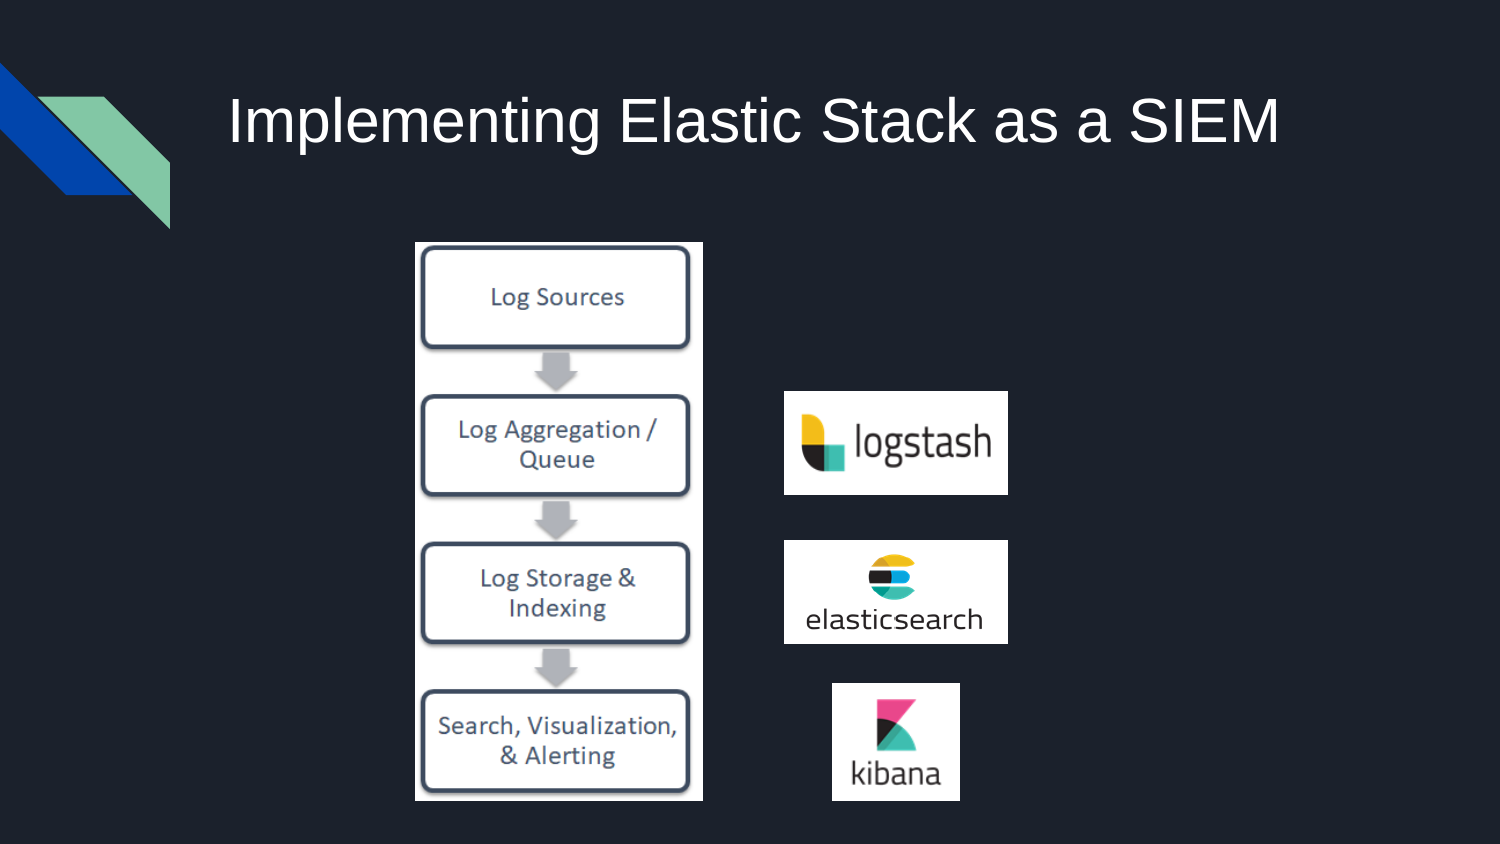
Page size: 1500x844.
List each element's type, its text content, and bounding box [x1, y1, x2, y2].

picture [832, 683, 960, 801]
picture [784, 540, 1008, 645]
text_box [212, 181, 1368, 811]
picture [415, 241, 703, 801]
picture [784, 391, 1008, 495]
text_box Implementing Elastic Stack as a SIEM [212, 64, 1368, 181]
